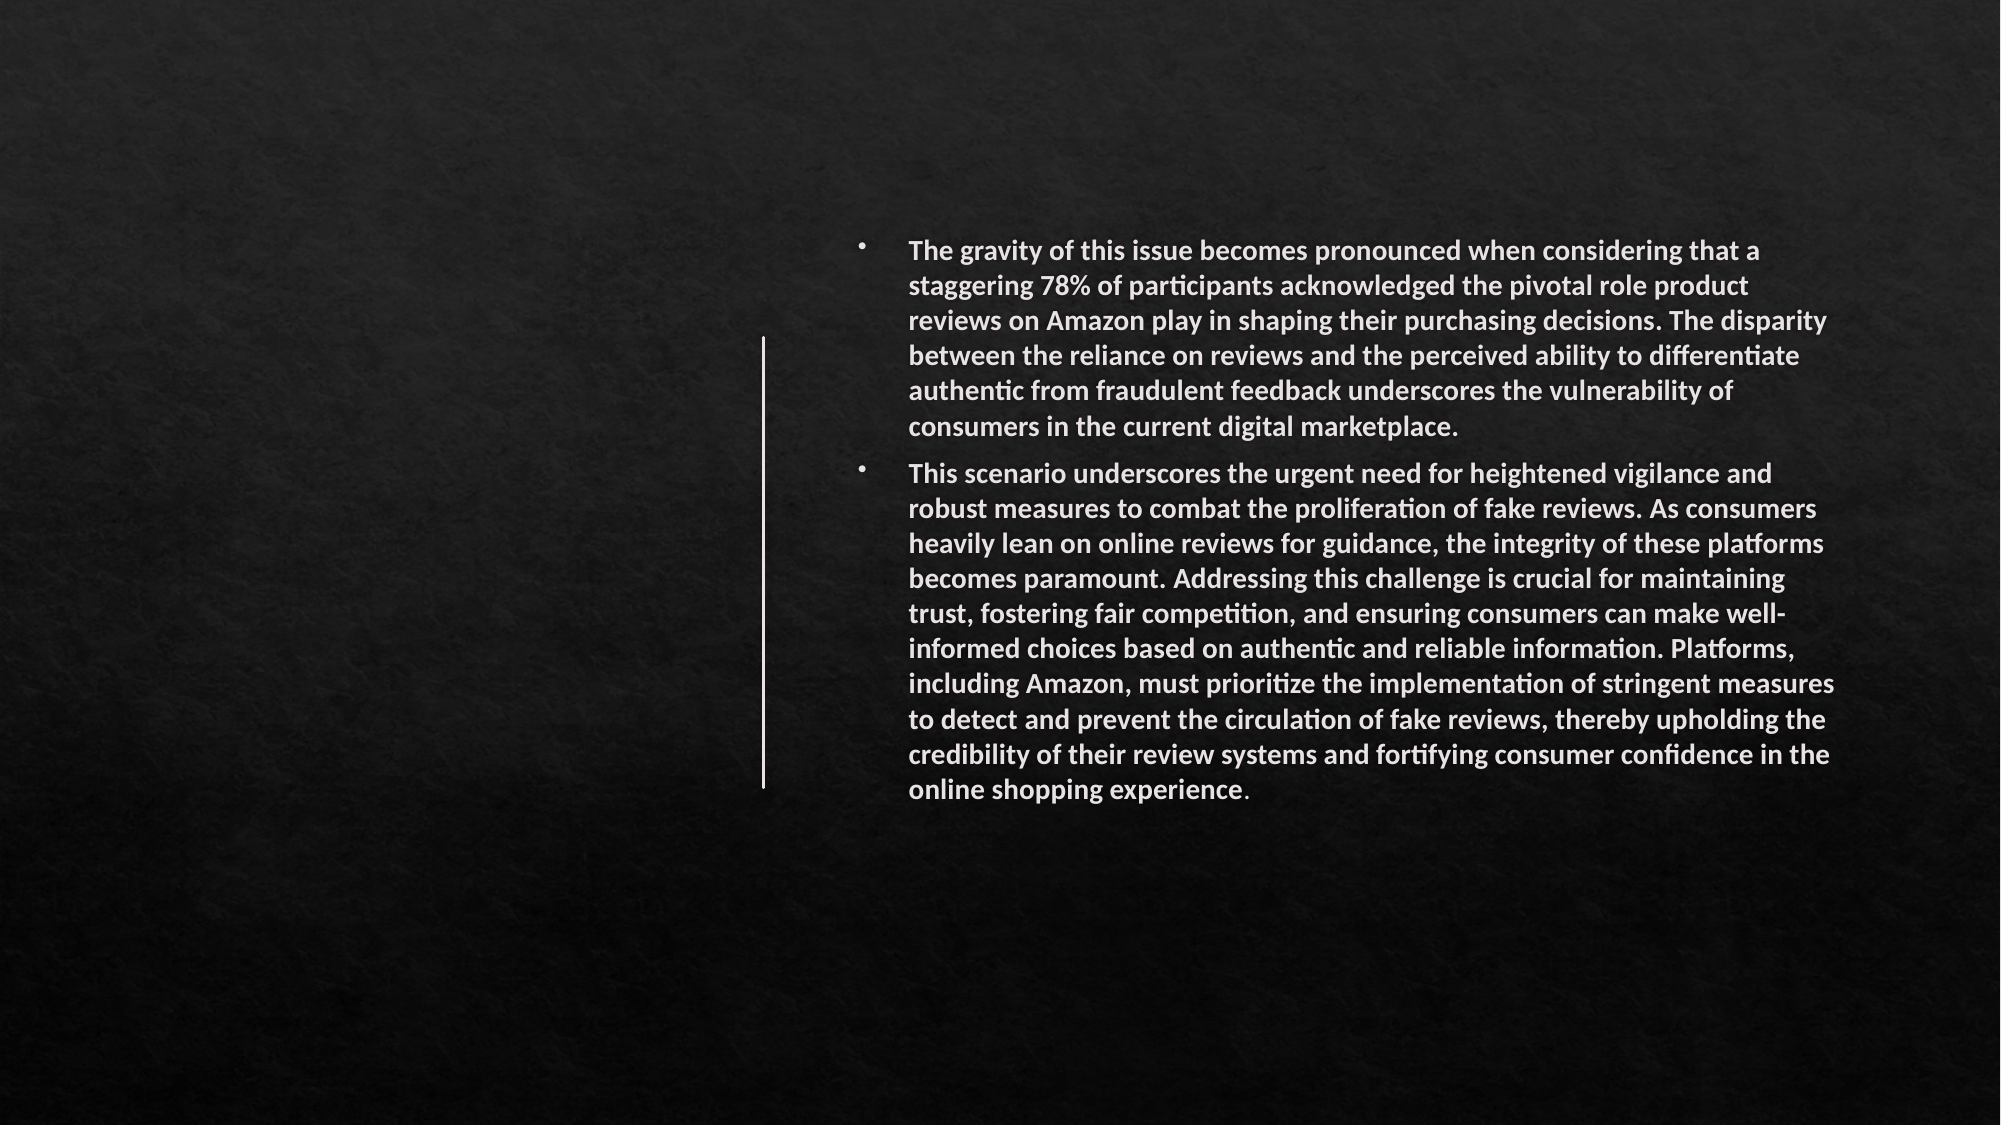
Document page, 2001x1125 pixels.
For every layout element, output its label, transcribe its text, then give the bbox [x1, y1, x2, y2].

text_box [0, 0, 2000, 1125]
list The gravity of this issue becomes pronounced when considering that a staggering 78% of participants acknowledged the pivotal role product reviews on Amazon play in shaping their purchasing decisions. The disparity between the reliance on reviews and the perceived ability to differentiate authentic from fraudulent feedback underscores the vulnerability of consumers in the current digital marketplace. This scenario underscores the urgent need for heightened vigilance and robust measures to combat the proliferation of fake reviews. As consumers heavily lean on online reviews for guidance, the integrity of these platforms becomes paramount. Addressing this challenge is crucial for maintaining trust, fostering fair competition, and ensuring consumers can make well-informed choices based on authentic and reliable information. Platforms, including Amazon, must prioritize the implementation of stringent measures to detect and prevent the circulation of fake reviews, thereby upholding the credibility of their review systems and fortifying consumer confidence in the online shopping experience. [837, 183, 1862, 942]
